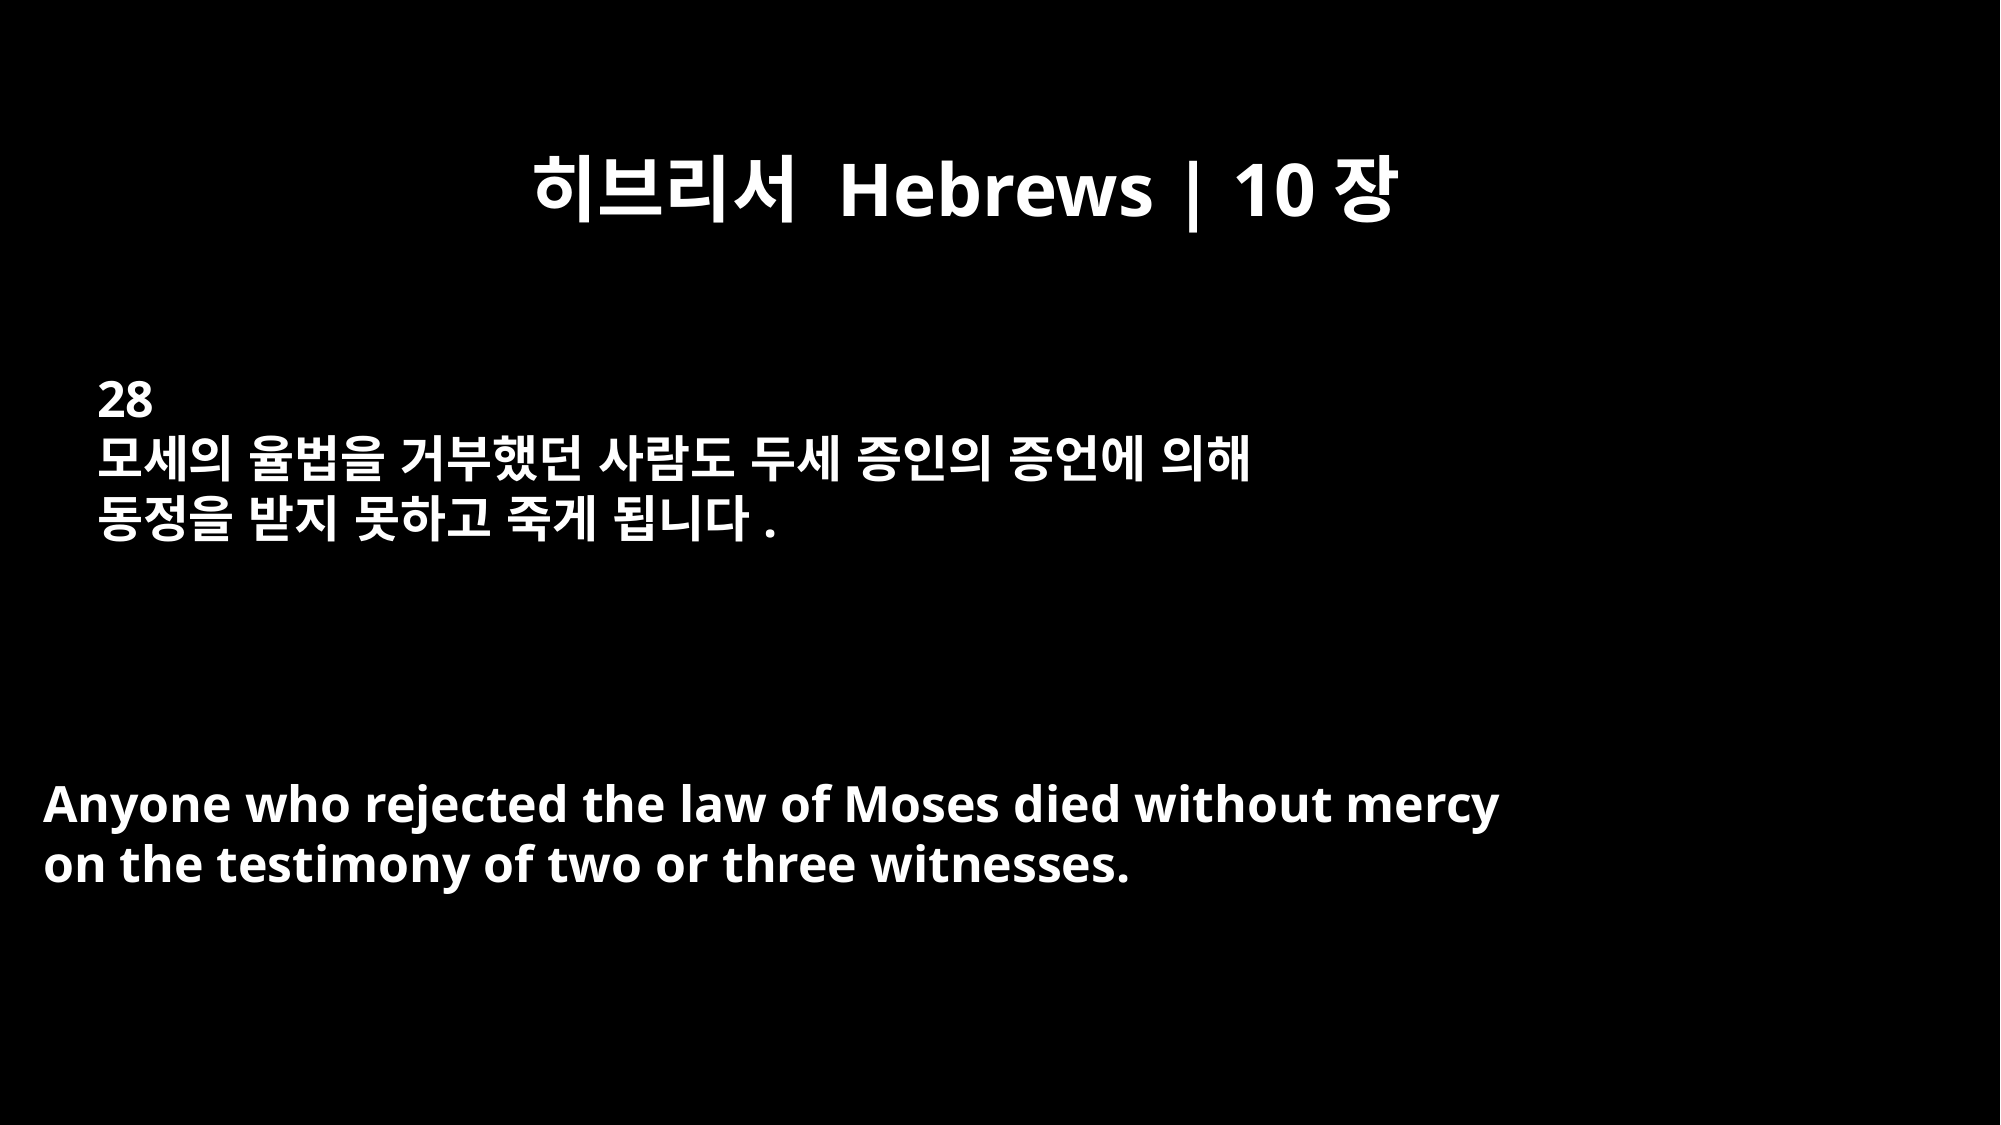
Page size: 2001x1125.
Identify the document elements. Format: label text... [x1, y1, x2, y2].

text_box 28 모세의 율법을 거부했던 사람도 두세 증인의 증언에 의해 동정을 받지 못하고 죽게 됩니다. [82, 359, 1283, 555]
text_box Anyone who rejected the law of Moses died without mercy on the testimony of two or three witnesses. [28, 764, 1529, 900]
text_box 히브리서 Hebrews | 10장 [515, 136, 1417, 239]
